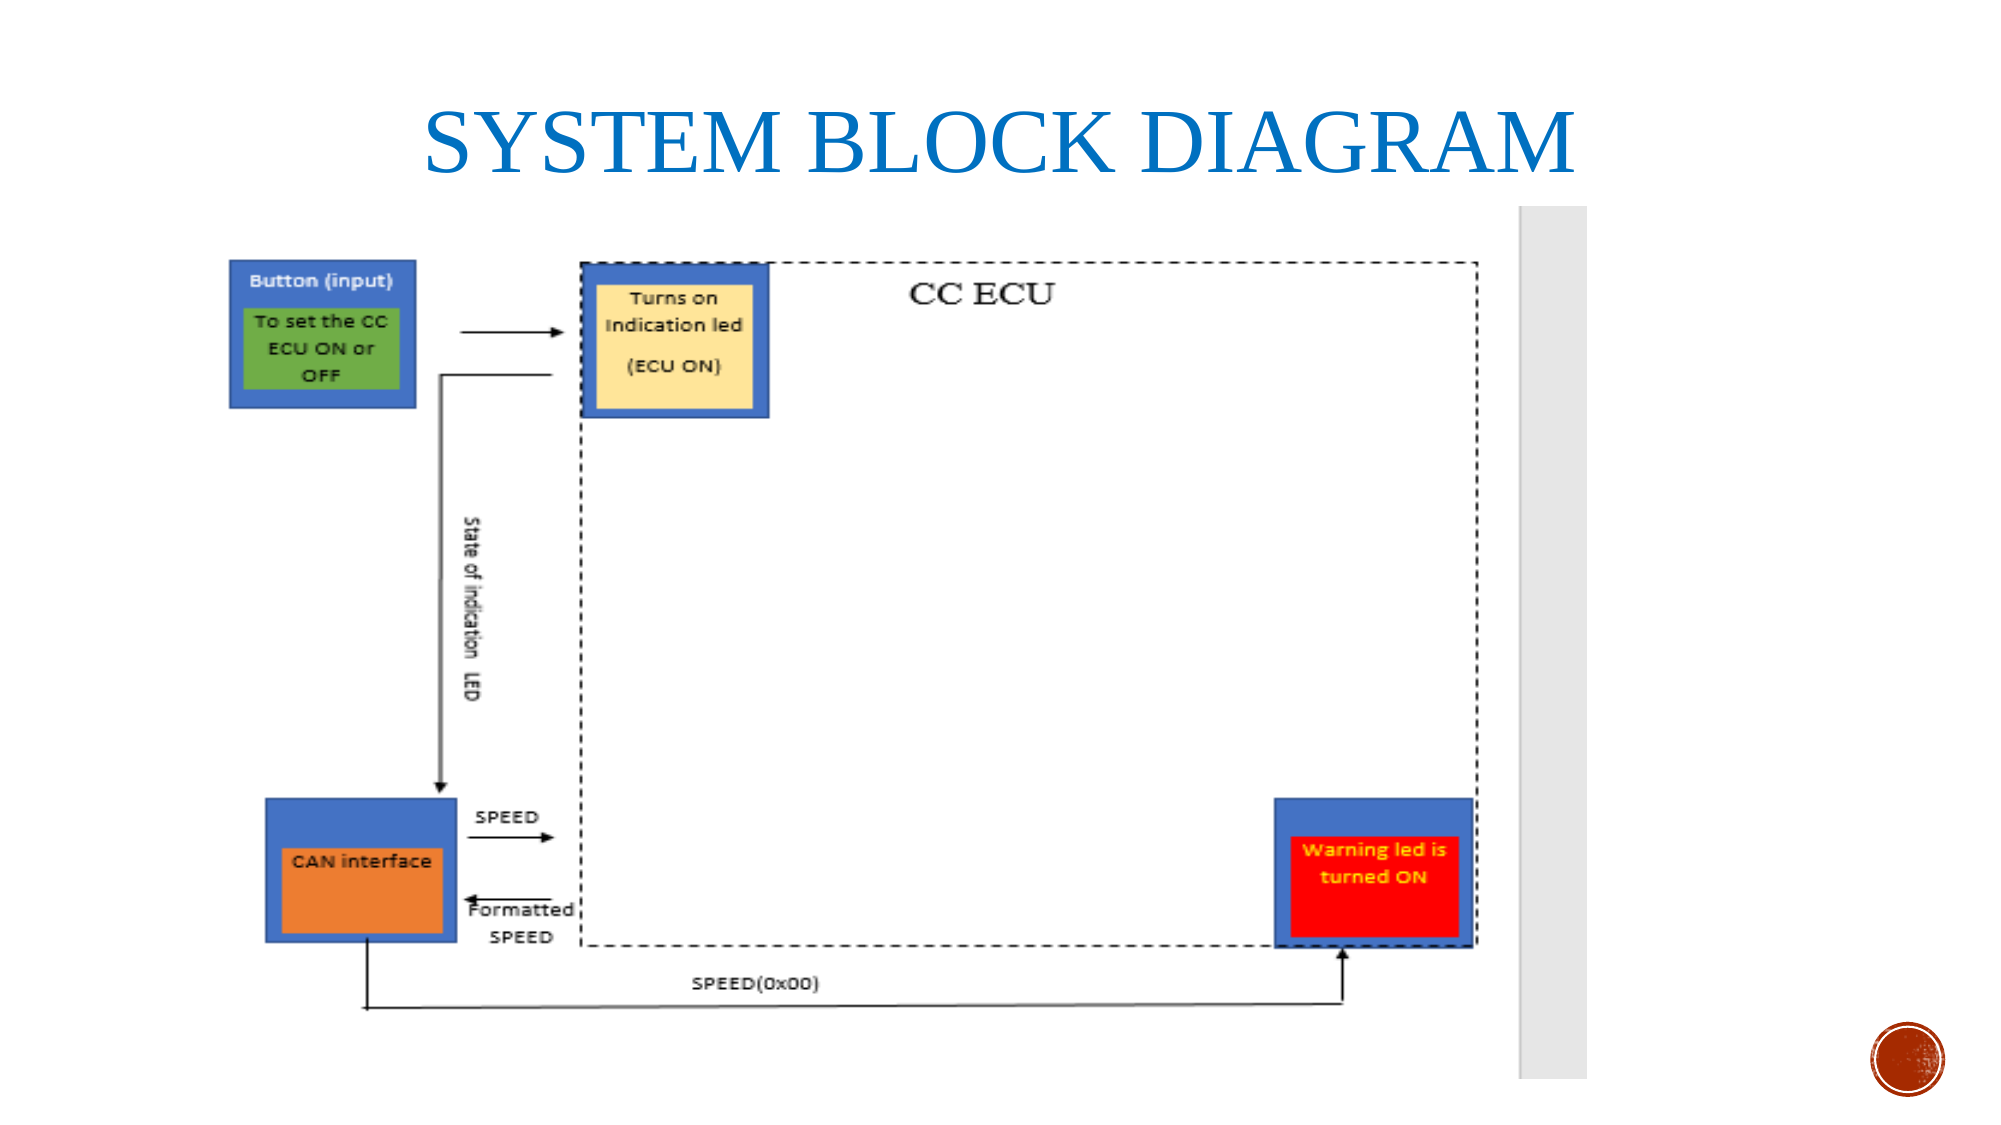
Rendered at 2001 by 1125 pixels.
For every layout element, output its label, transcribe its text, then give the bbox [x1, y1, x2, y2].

title System block diagram [175, 79, 1826, 207]
picture [213, 206, 1587, 1079]
